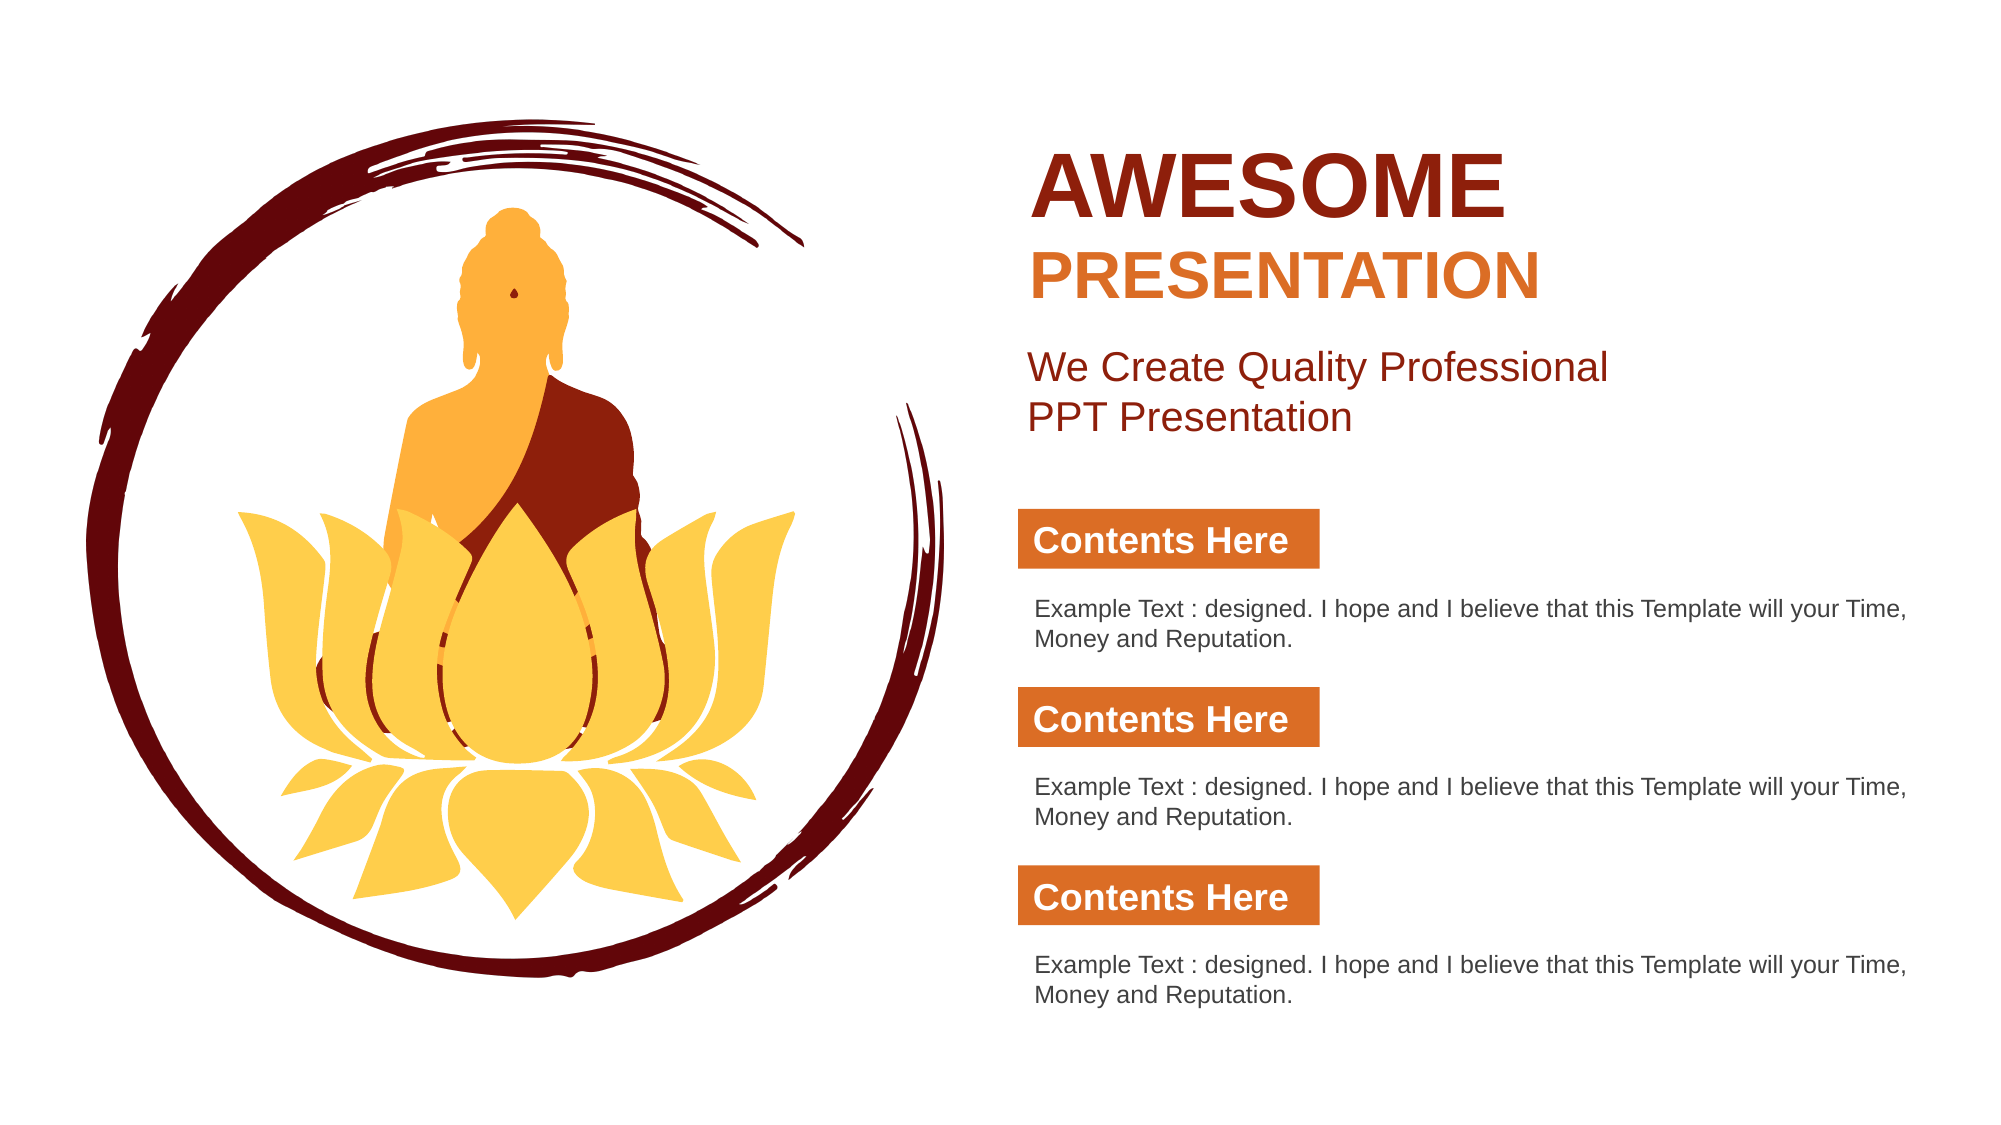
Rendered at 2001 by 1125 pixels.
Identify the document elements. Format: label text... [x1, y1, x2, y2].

text_box PRESENTATION [1014, 224, 1809, 319]
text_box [1018, 687, 1947, 840]
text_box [1018, 865, 1947, 1018]
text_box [237, 207, 795, 921]
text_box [1018, 508, 1947, 661]
text_box We Create Quality Professional PPT Presentation [1021, 339, 1696, 440]
text_box AWESOME [1014, 118, 1809, 224]
picture [86, 119, 944, 978]
